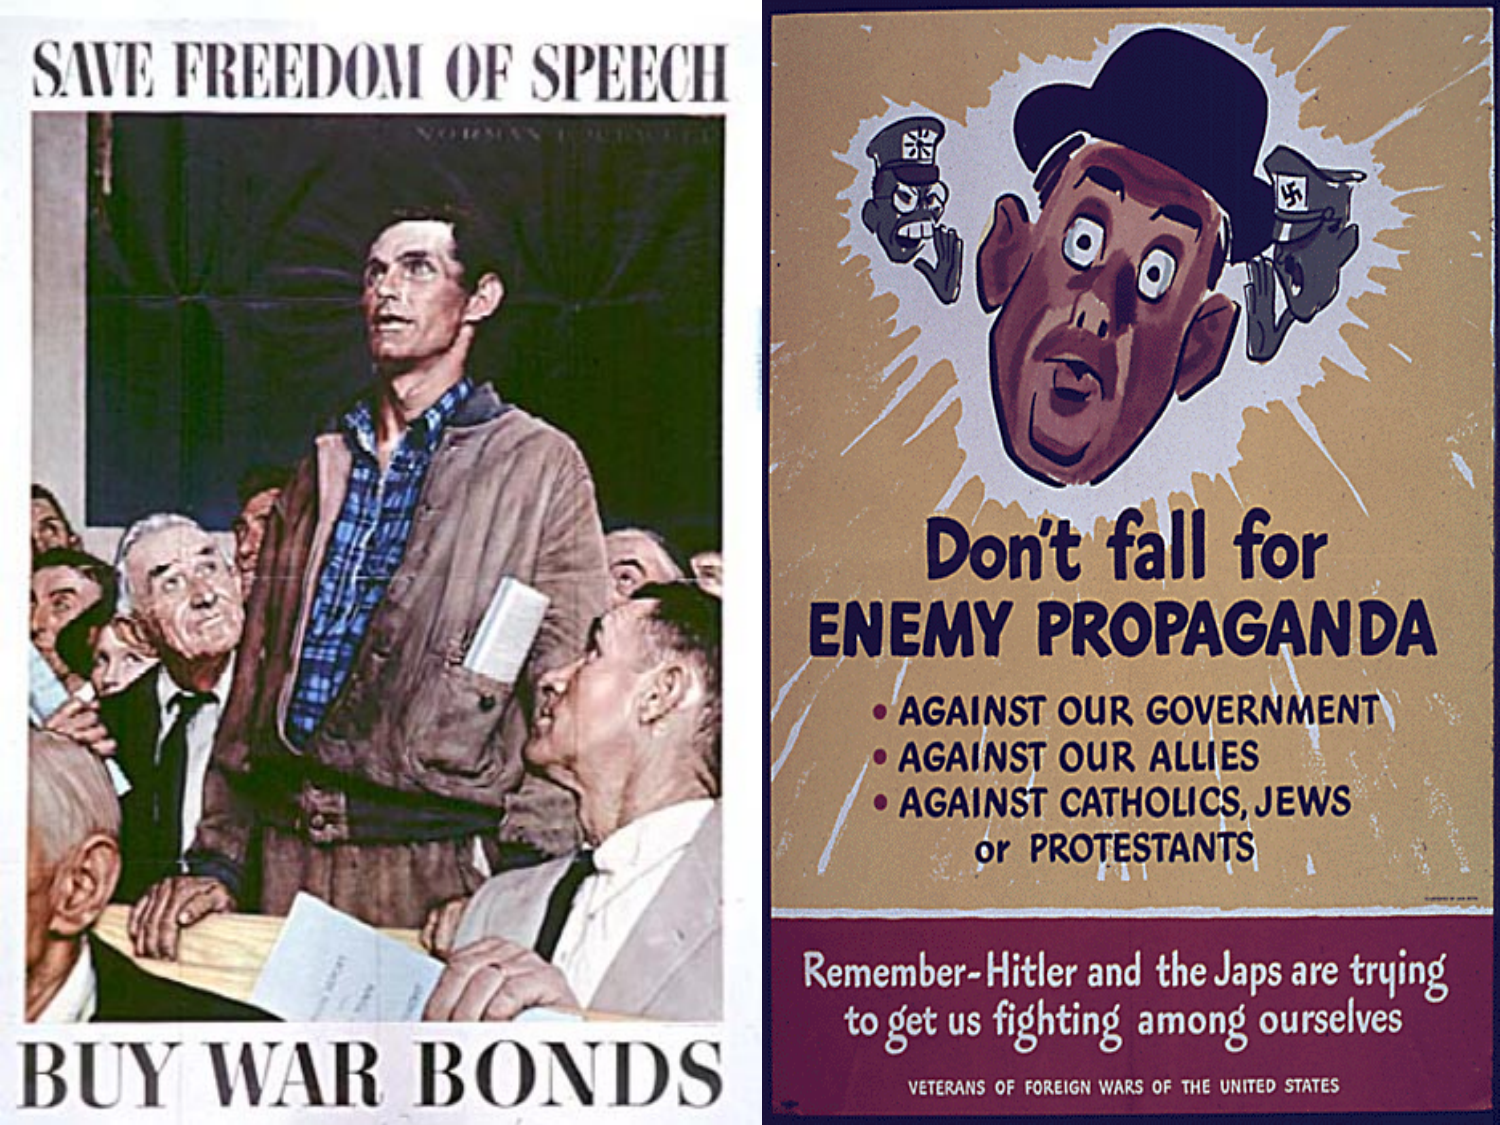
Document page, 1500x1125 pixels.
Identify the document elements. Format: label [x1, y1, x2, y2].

list [0, 0, 760, 1125]
picture [762, 0, 1500, 1125]
